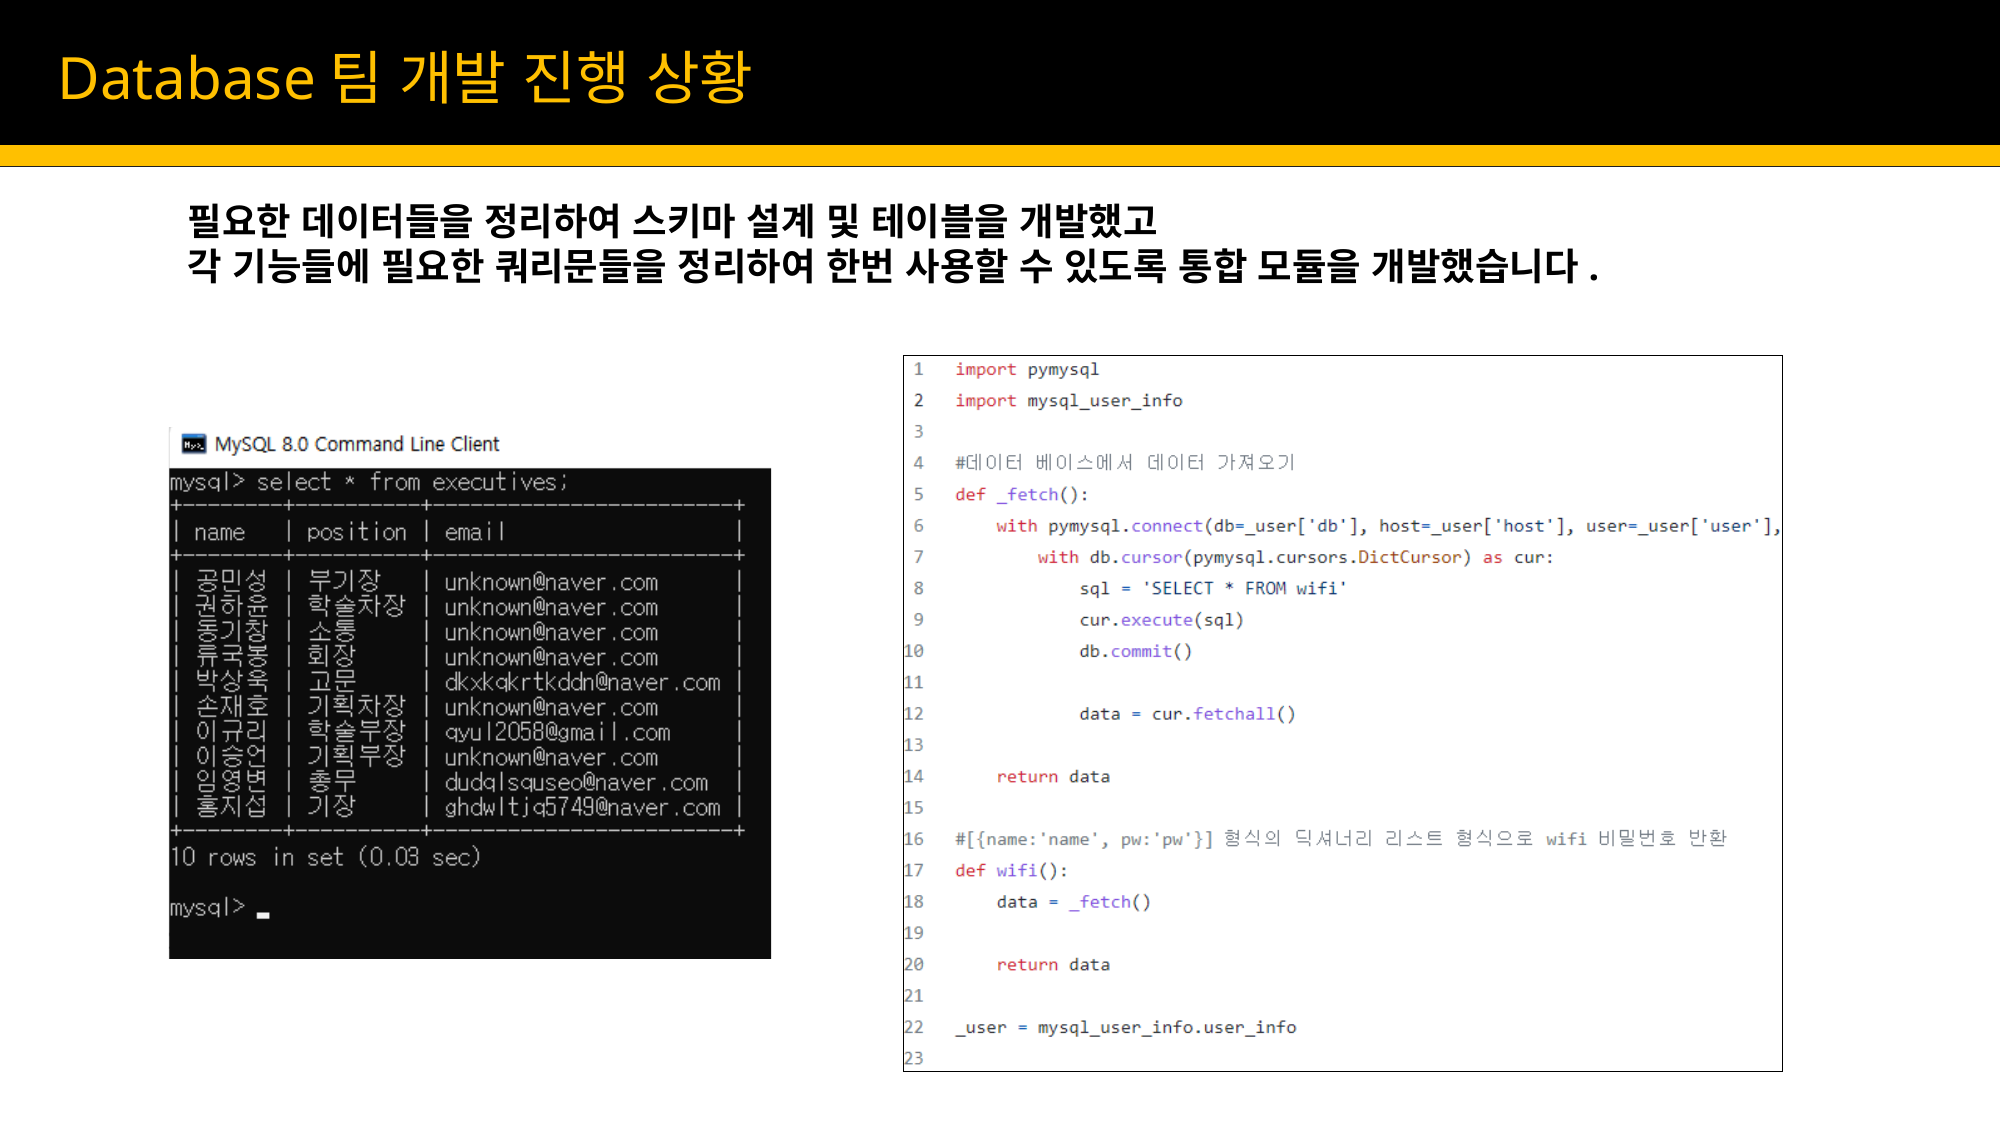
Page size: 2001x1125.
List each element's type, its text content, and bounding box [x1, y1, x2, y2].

text_box 필요한 데이터들을 정리하여 스키마 설계 및 테이블을 개발했고 각 기능들에 필요한 쿼리문들을 정리하여 한번 사용할 수 있도록 통합 모듈을 개발했습니다. [172, 191, 1827, 296]
text_box [0, 166, 2000, 1125]
text_box Database팀 개발 진행 상황 [42, 33, 853, 119]
picture [168, 426, 772, 959]
picture [903, 355, 1783, 1072]
